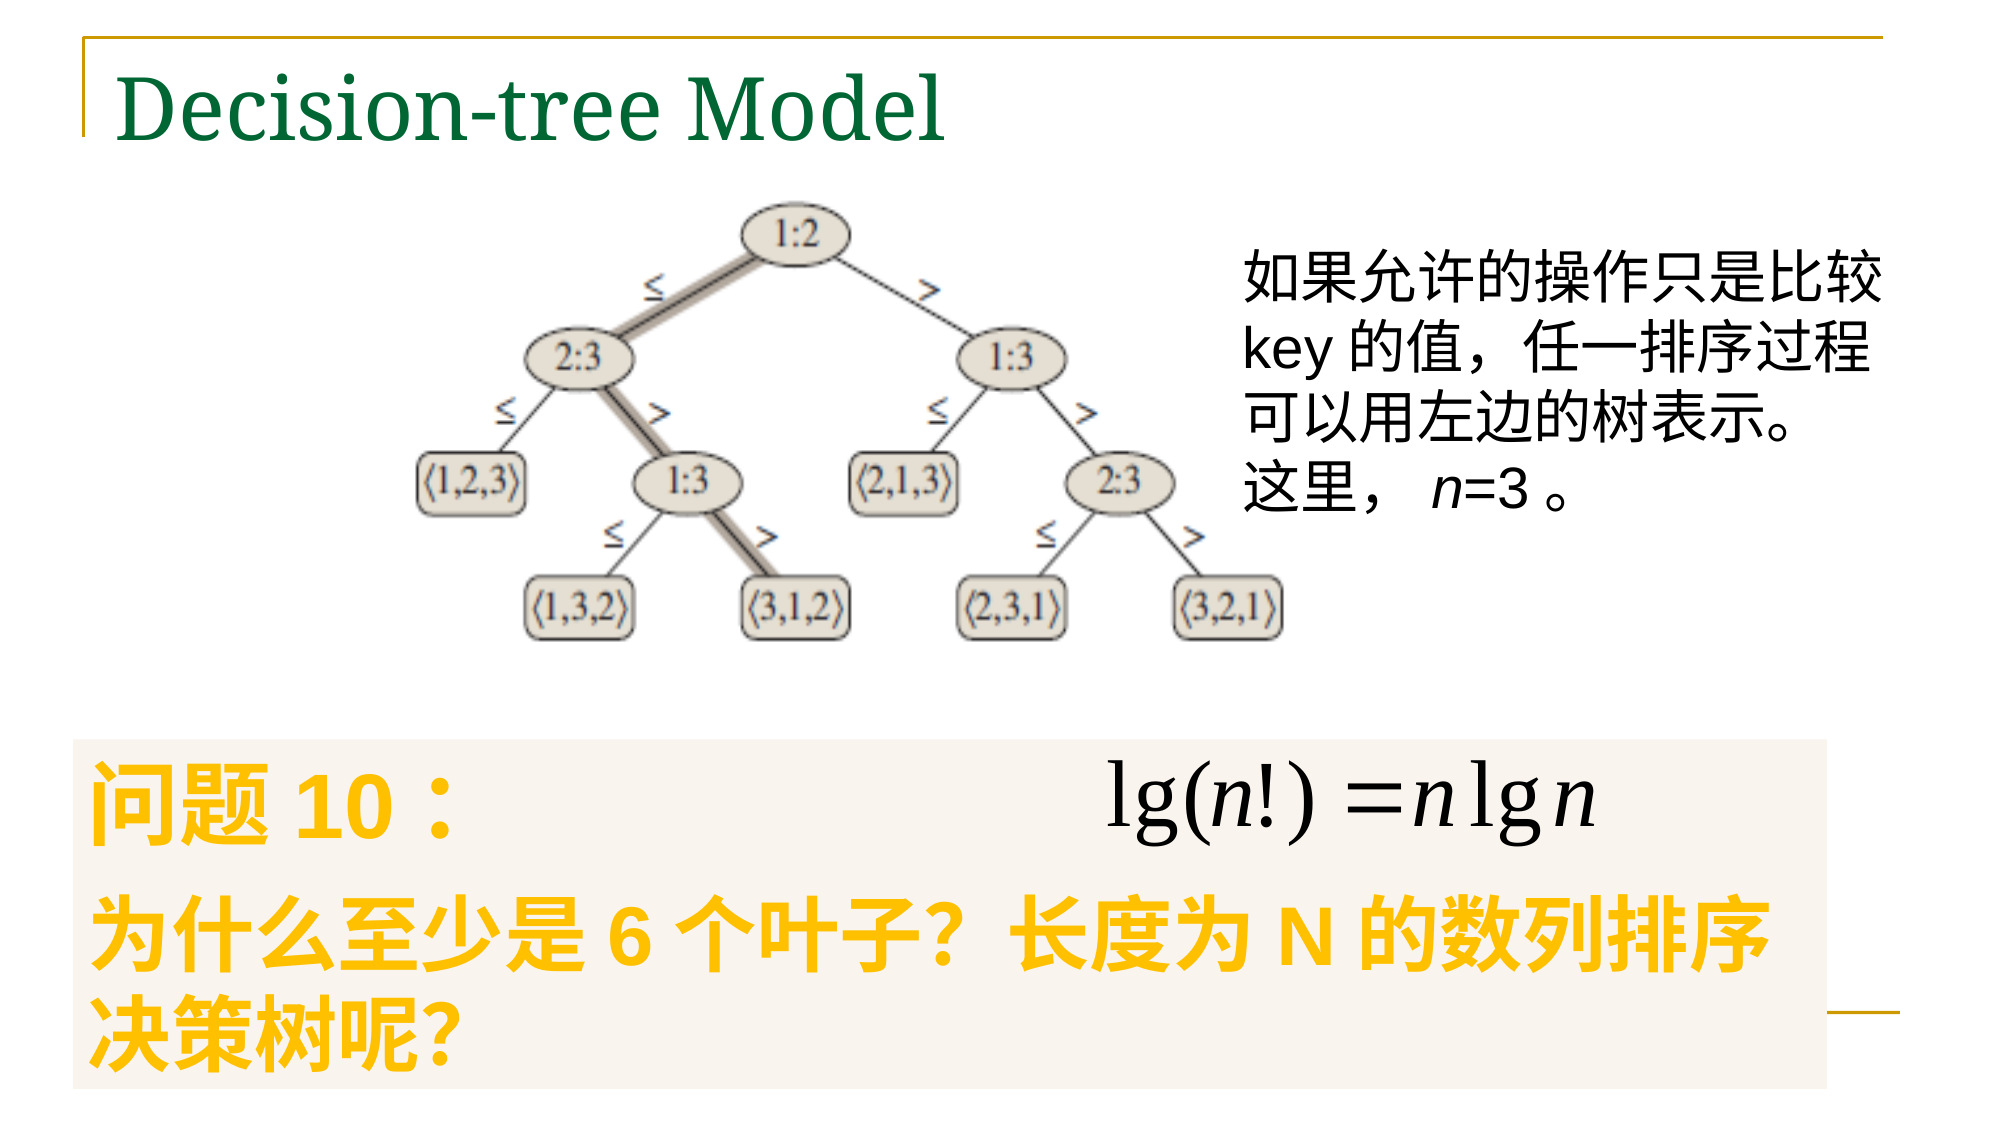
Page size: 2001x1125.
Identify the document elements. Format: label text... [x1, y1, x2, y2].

picture [354, 148, 1324, 693]
text_box 问题10： 为什么至少是6个叶子？长度为n的数列排序决策树呢？ [73, 739, 1827, 1089]
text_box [1094, 738, 1615, 866]
text_box 如果允许的操作只是比较key的值，任一排序过程可以用左边的树表示。 这里，n=3。 [1328, 232, 1927, 528]
title Decision-tree Model [99, 45, 1900, 233]
